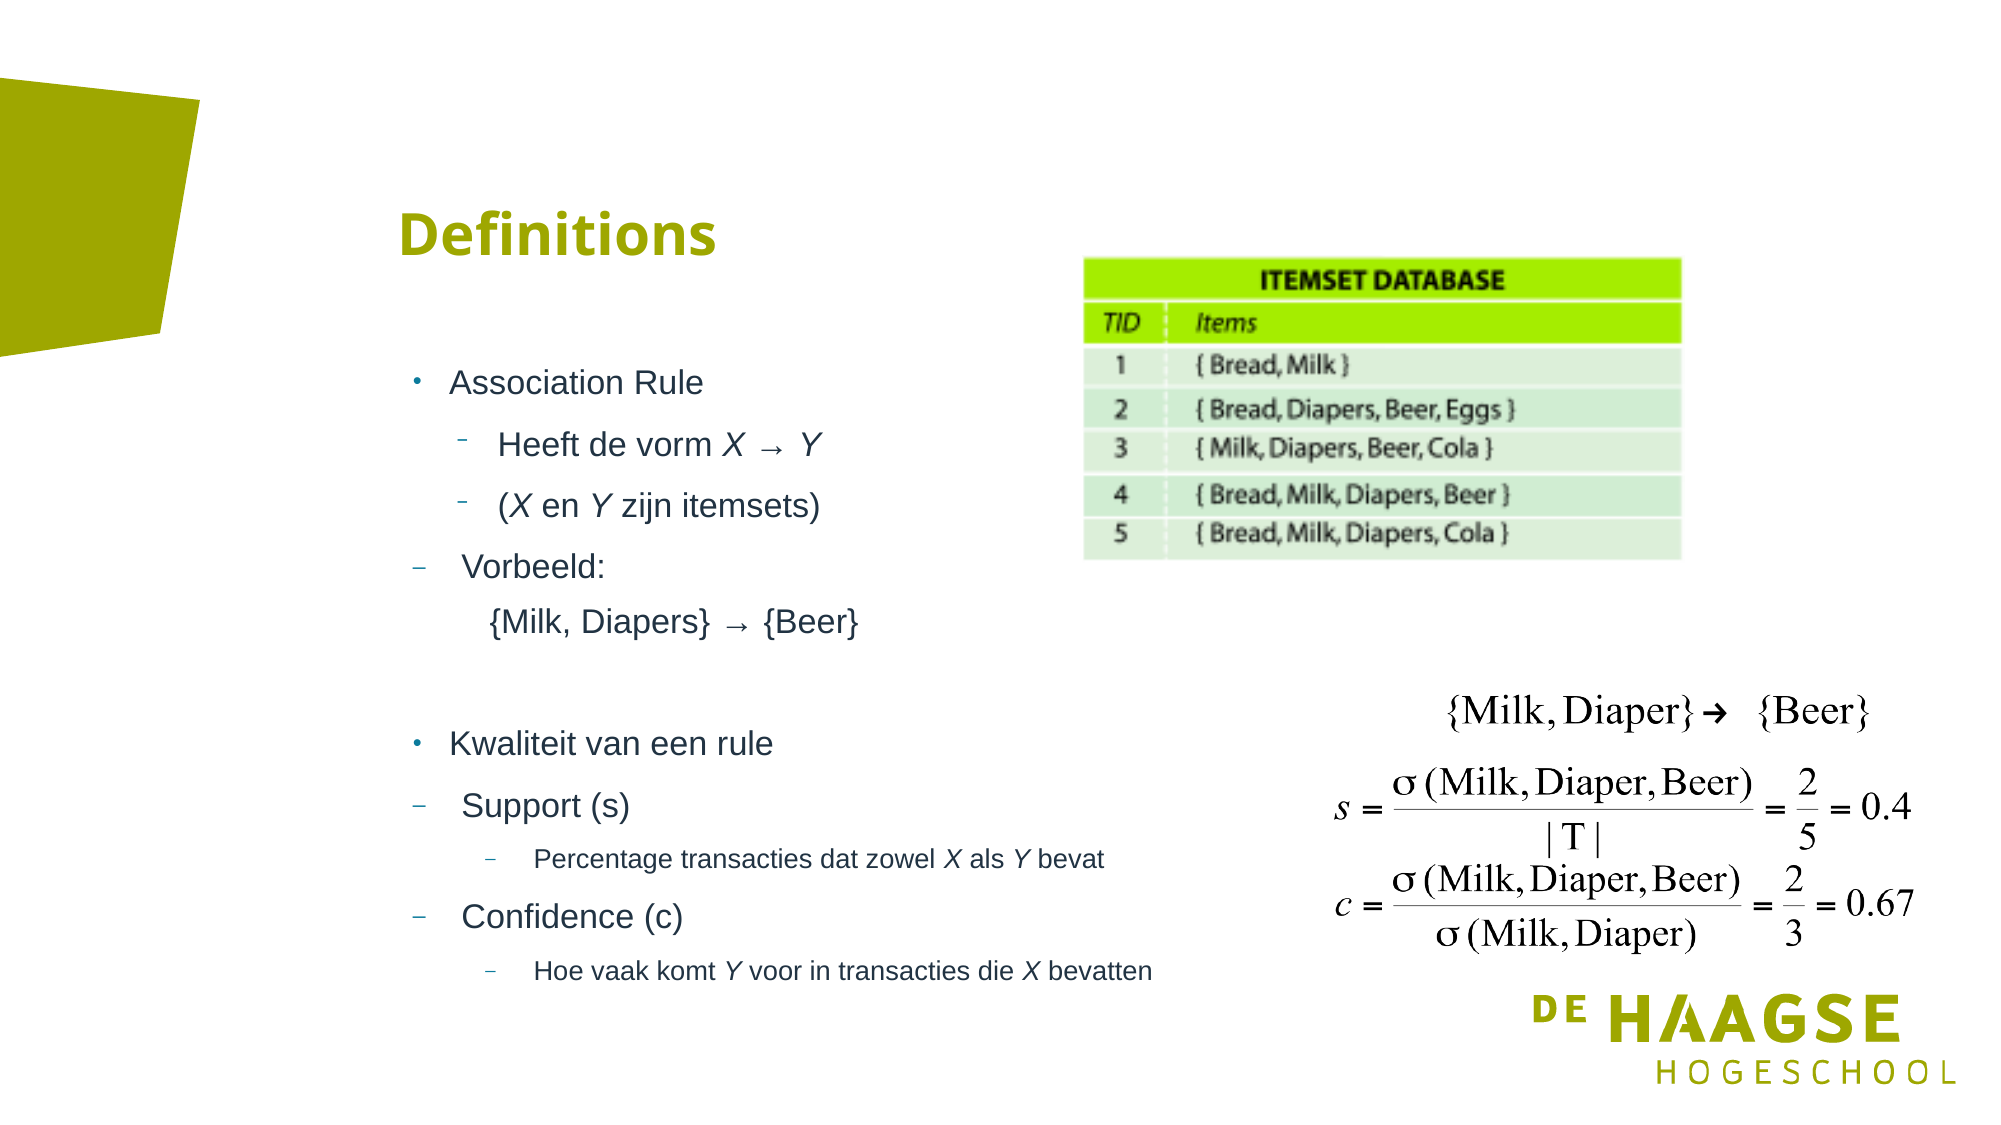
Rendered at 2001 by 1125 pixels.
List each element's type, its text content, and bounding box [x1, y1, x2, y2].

title Definitions [397, 196, 1566, 271]
picture [1082, 255, 1685, 563]
list Association Rule Heeft de vorm X → Y (X en Y zijn itemsets) Vorbeeld: {Milk, Diapers} → {Beer} Kwaliteit van een rule Support (s) Percentage transacties dat zowel X als Y bevat Confidence (c) Hoe vaak komt Y voor in transacties die X bevatten [397, 339, 1566, 994]
picture [1507, 968, 1981, 1109]
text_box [1331, 685, 1918, 958]
